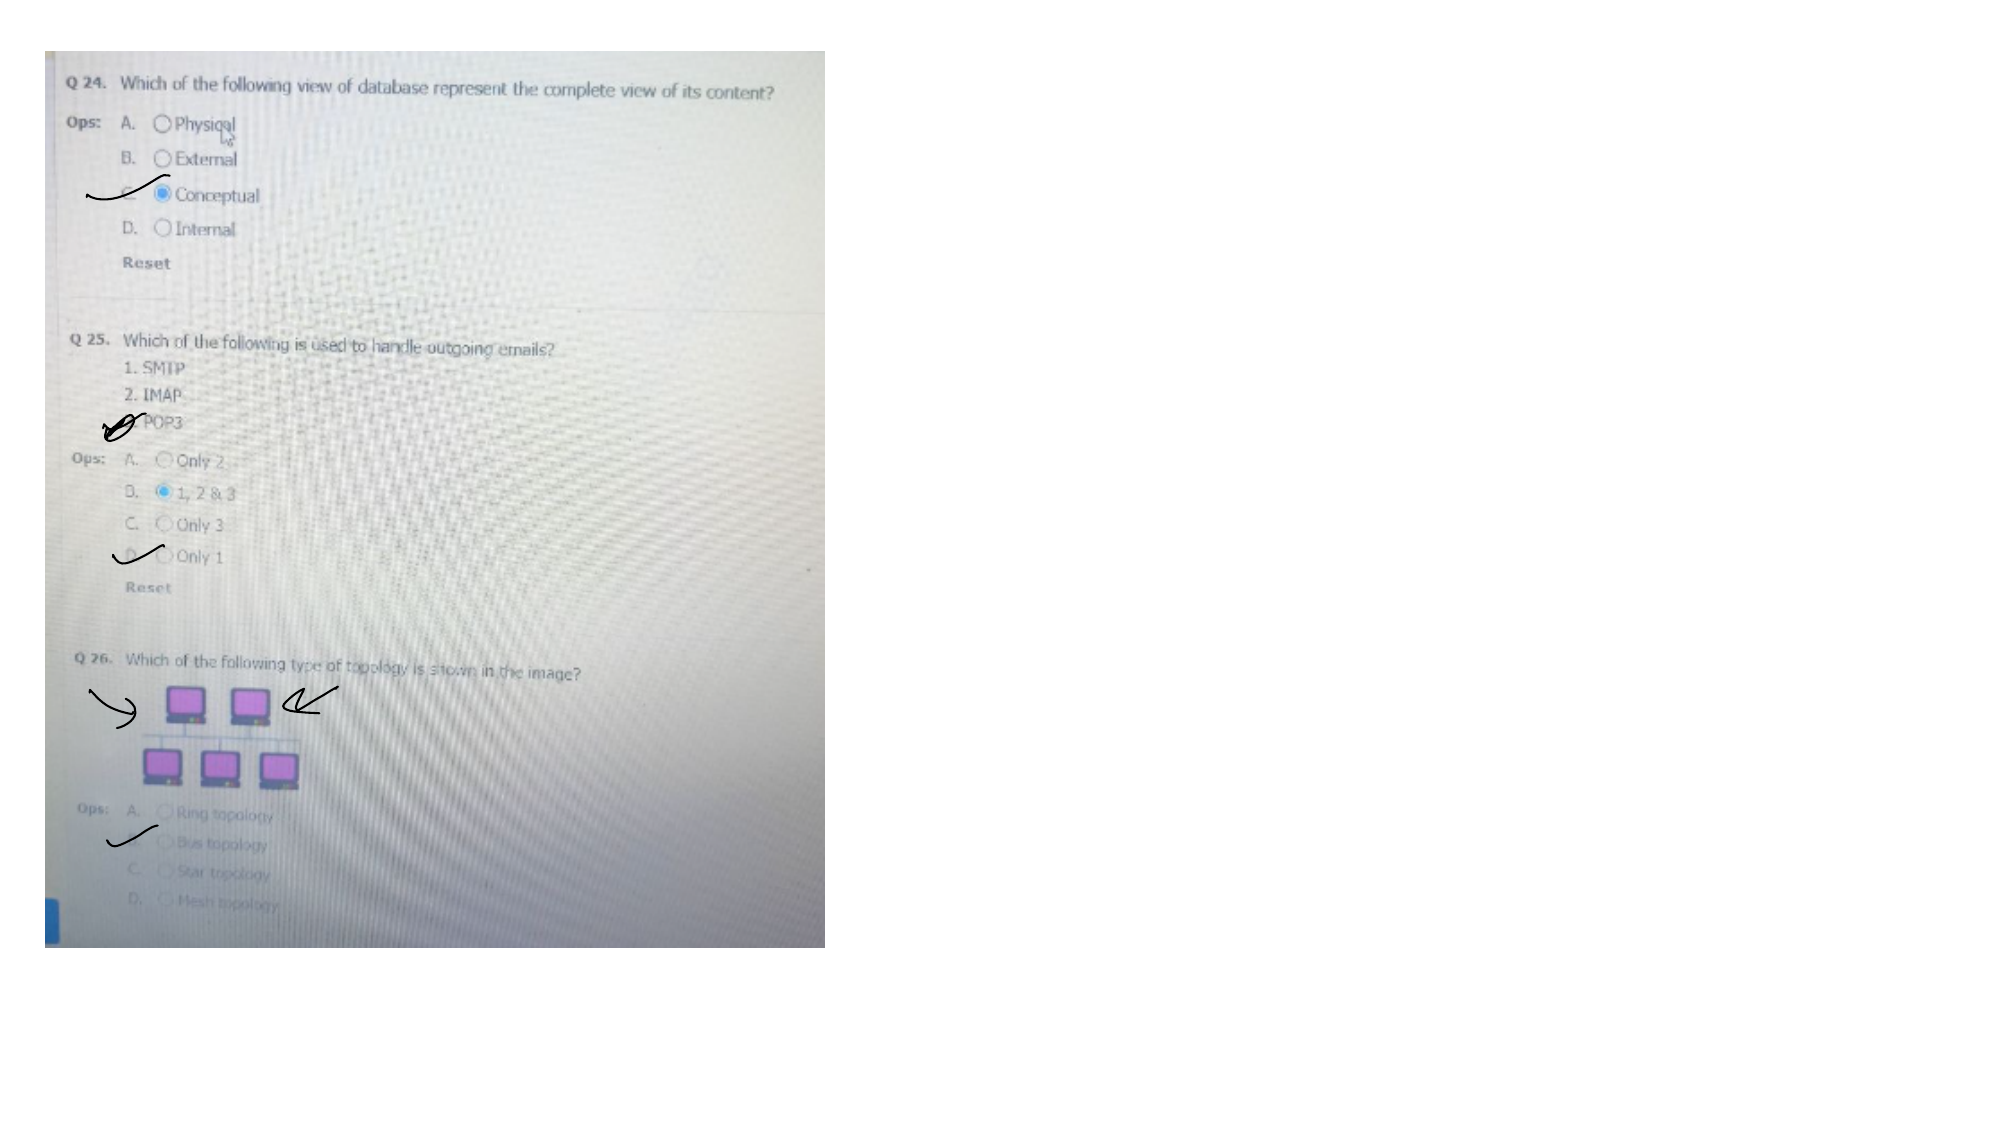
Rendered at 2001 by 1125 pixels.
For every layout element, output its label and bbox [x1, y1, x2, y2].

picture [45, 51, 825, 948]
